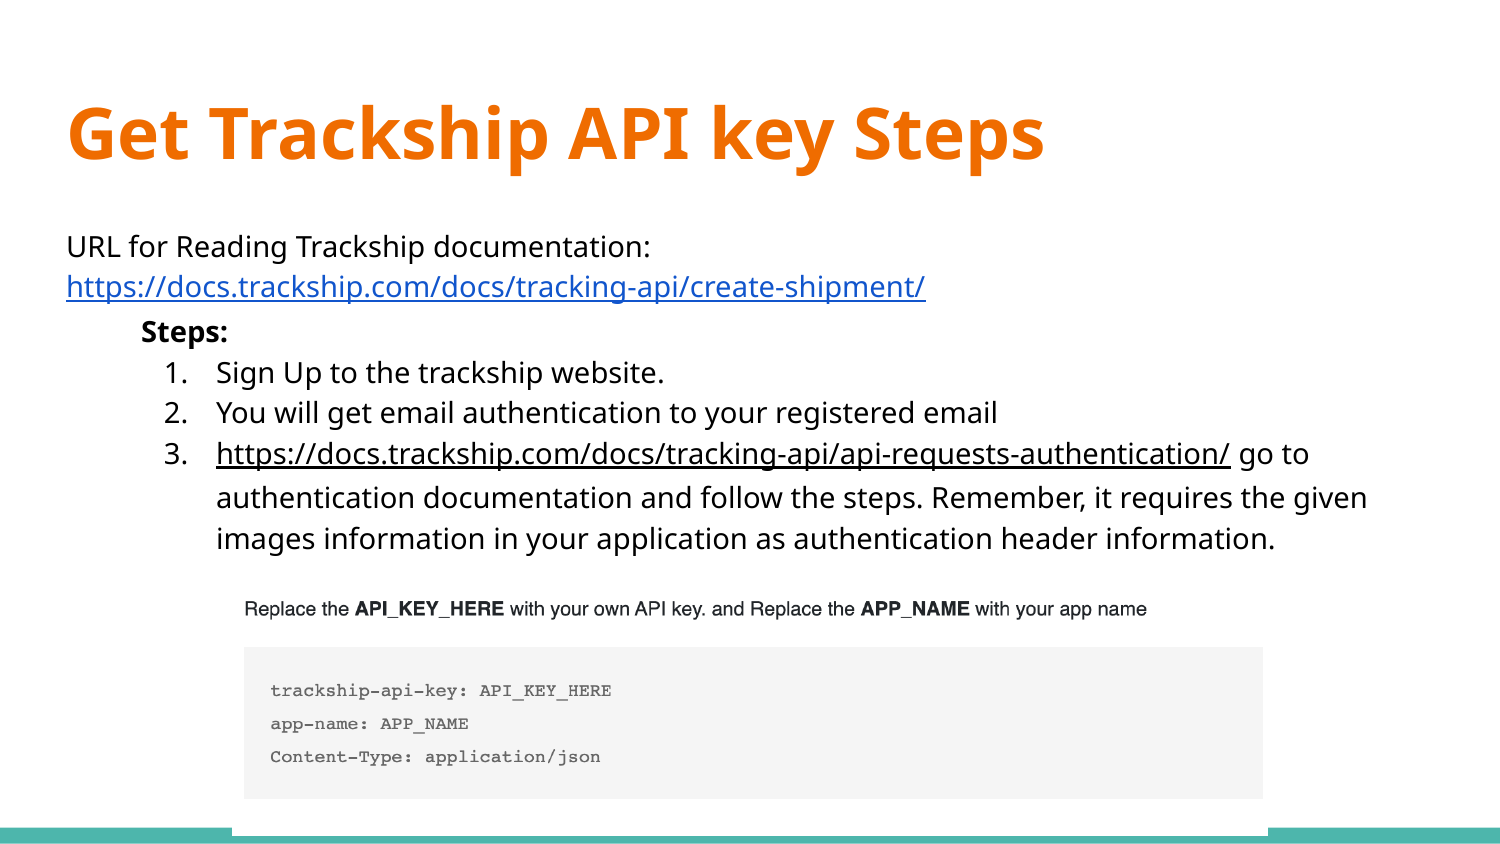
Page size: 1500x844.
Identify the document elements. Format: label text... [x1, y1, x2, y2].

picture [232, 569, 1268, 837]
list URL for Reading Trackship documentation: https://docs.trackship.com/docs/tracking-api/create-shipment/ Steps: Sign Up to the trackship website. You will get email authentication to your registered email https://docs.trackship.com/docs/tracking-api/api-requests-authentication/ go to authentication documentation and follow the steps. Remember, it requires the given images information in your application as authentication header information. [51, 207, 1449, 750]
title Get Trackship API key Steps [51, 72, 1449, 189]
